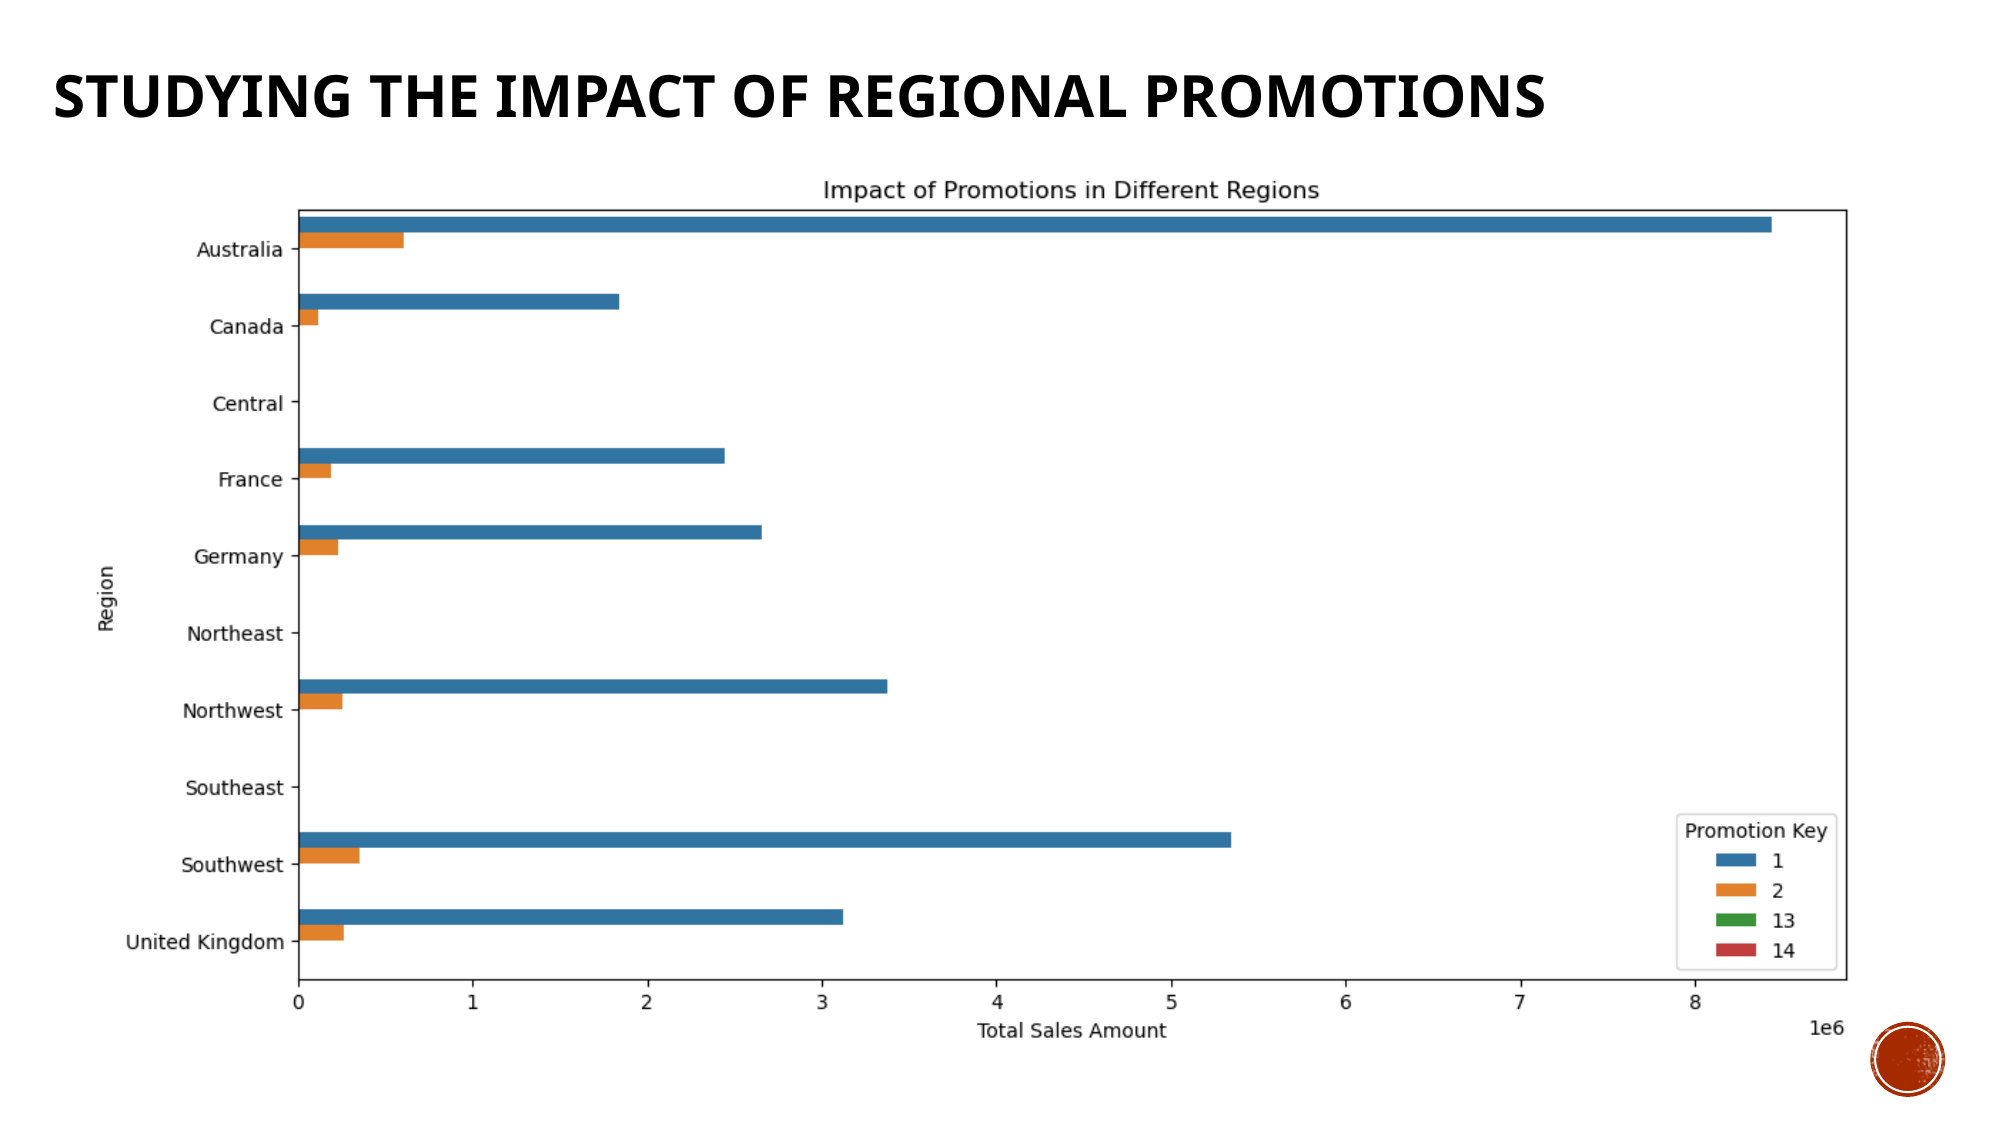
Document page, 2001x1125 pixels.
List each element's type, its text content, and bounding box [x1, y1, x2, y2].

title Studying the Impact of Regional Promotions [38, 47, 1764, 150]
picture [83, 167, 1858, 1054]
